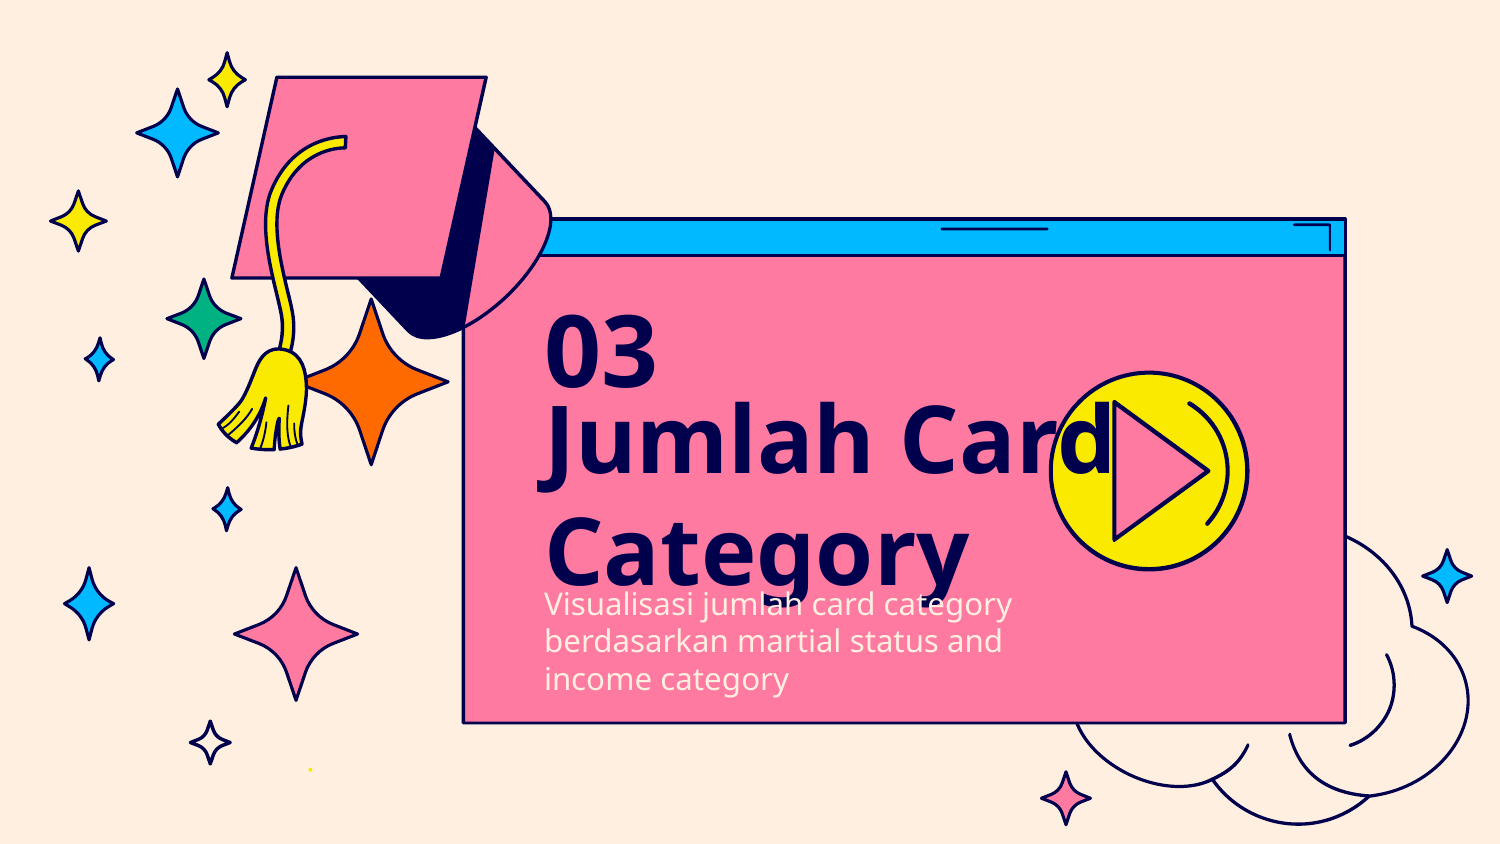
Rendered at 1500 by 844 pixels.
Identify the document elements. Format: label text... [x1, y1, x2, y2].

title Jumlah Card Category [529, 422, 1243, 561]
subtitle Visualisasi jumlah card category berdasarkan martial status and income category [529, 569, 1031, 700]
title 03 [529, 284, 1135, 423]
